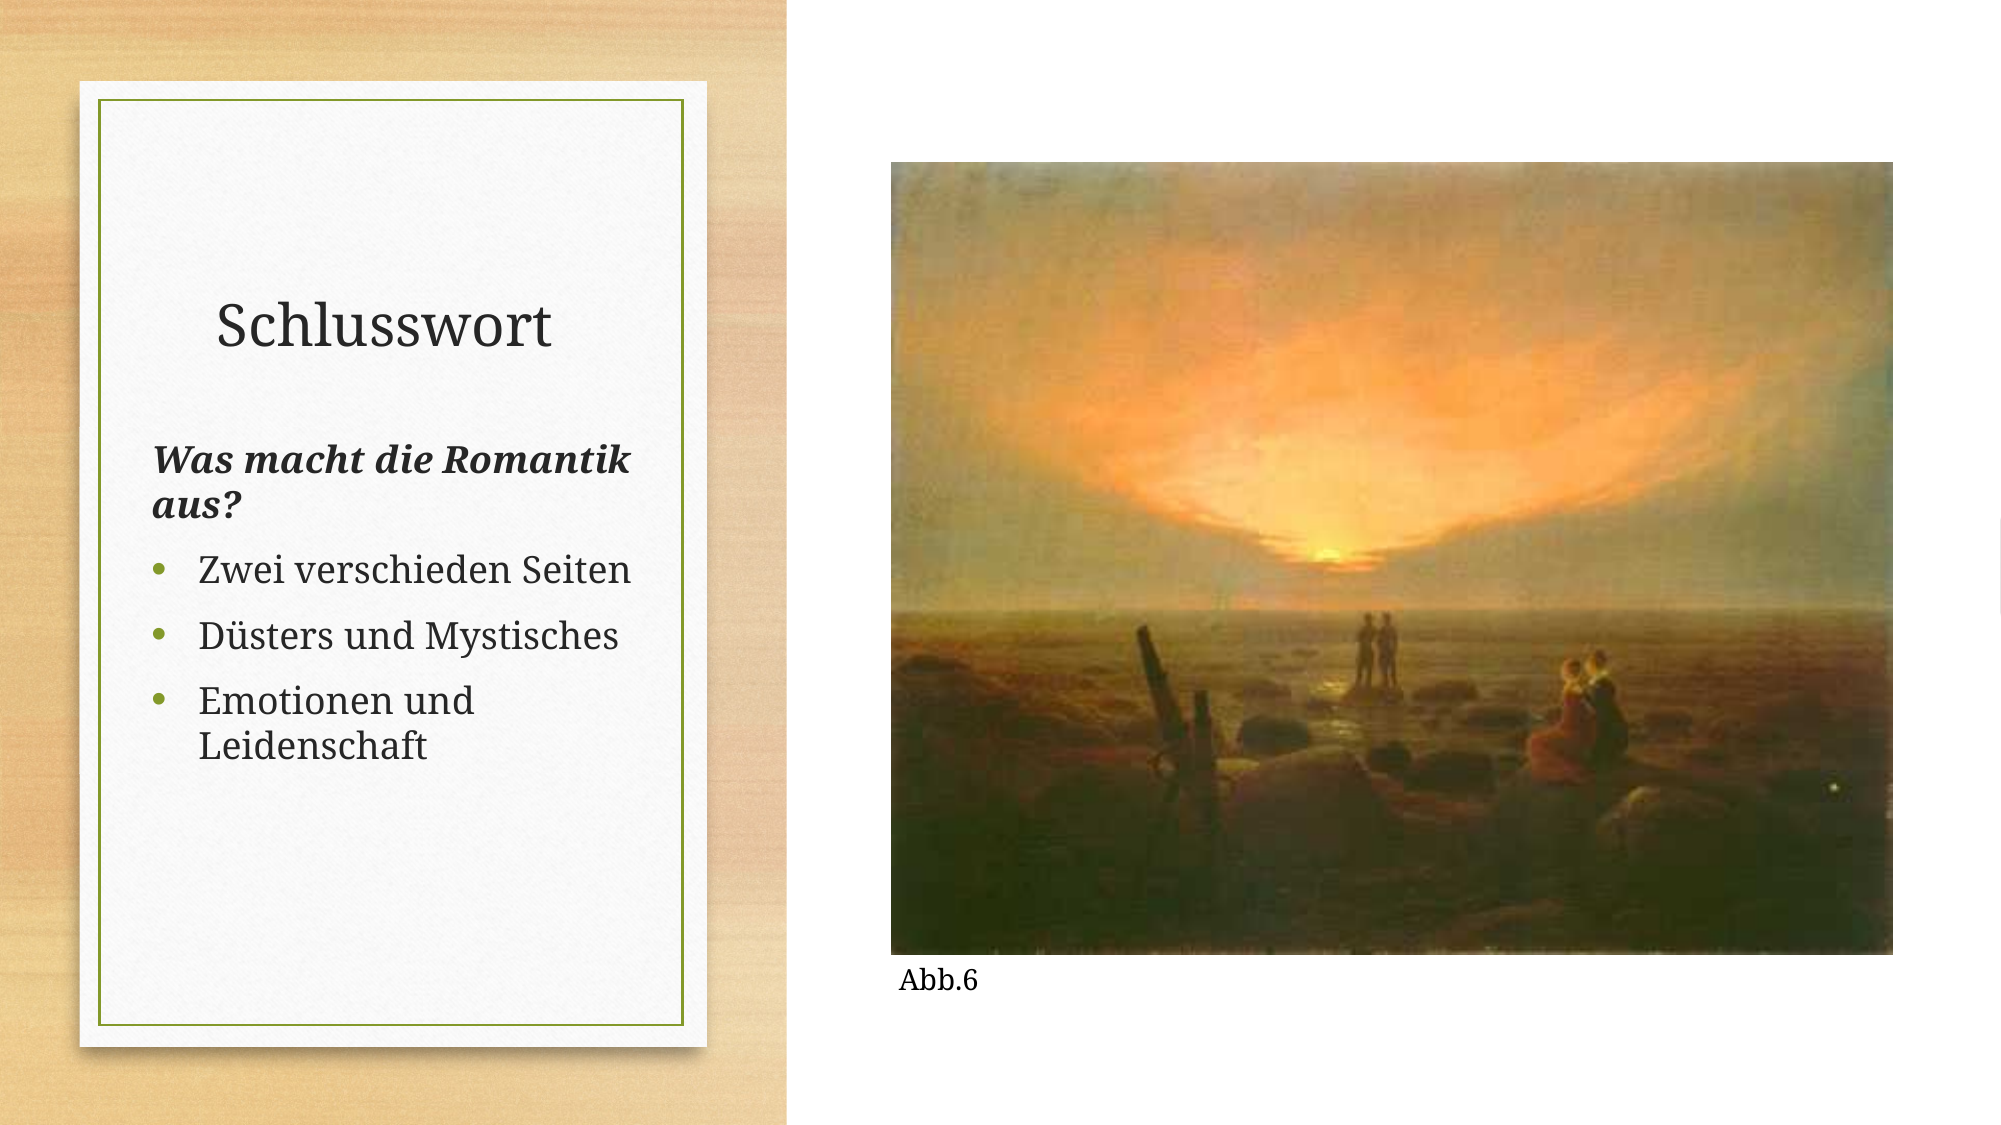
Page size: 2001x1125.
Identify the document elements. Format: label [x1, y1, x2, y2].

text_box [0, 0, 2000, 1125]
list [891, 161, 1893, 955]
